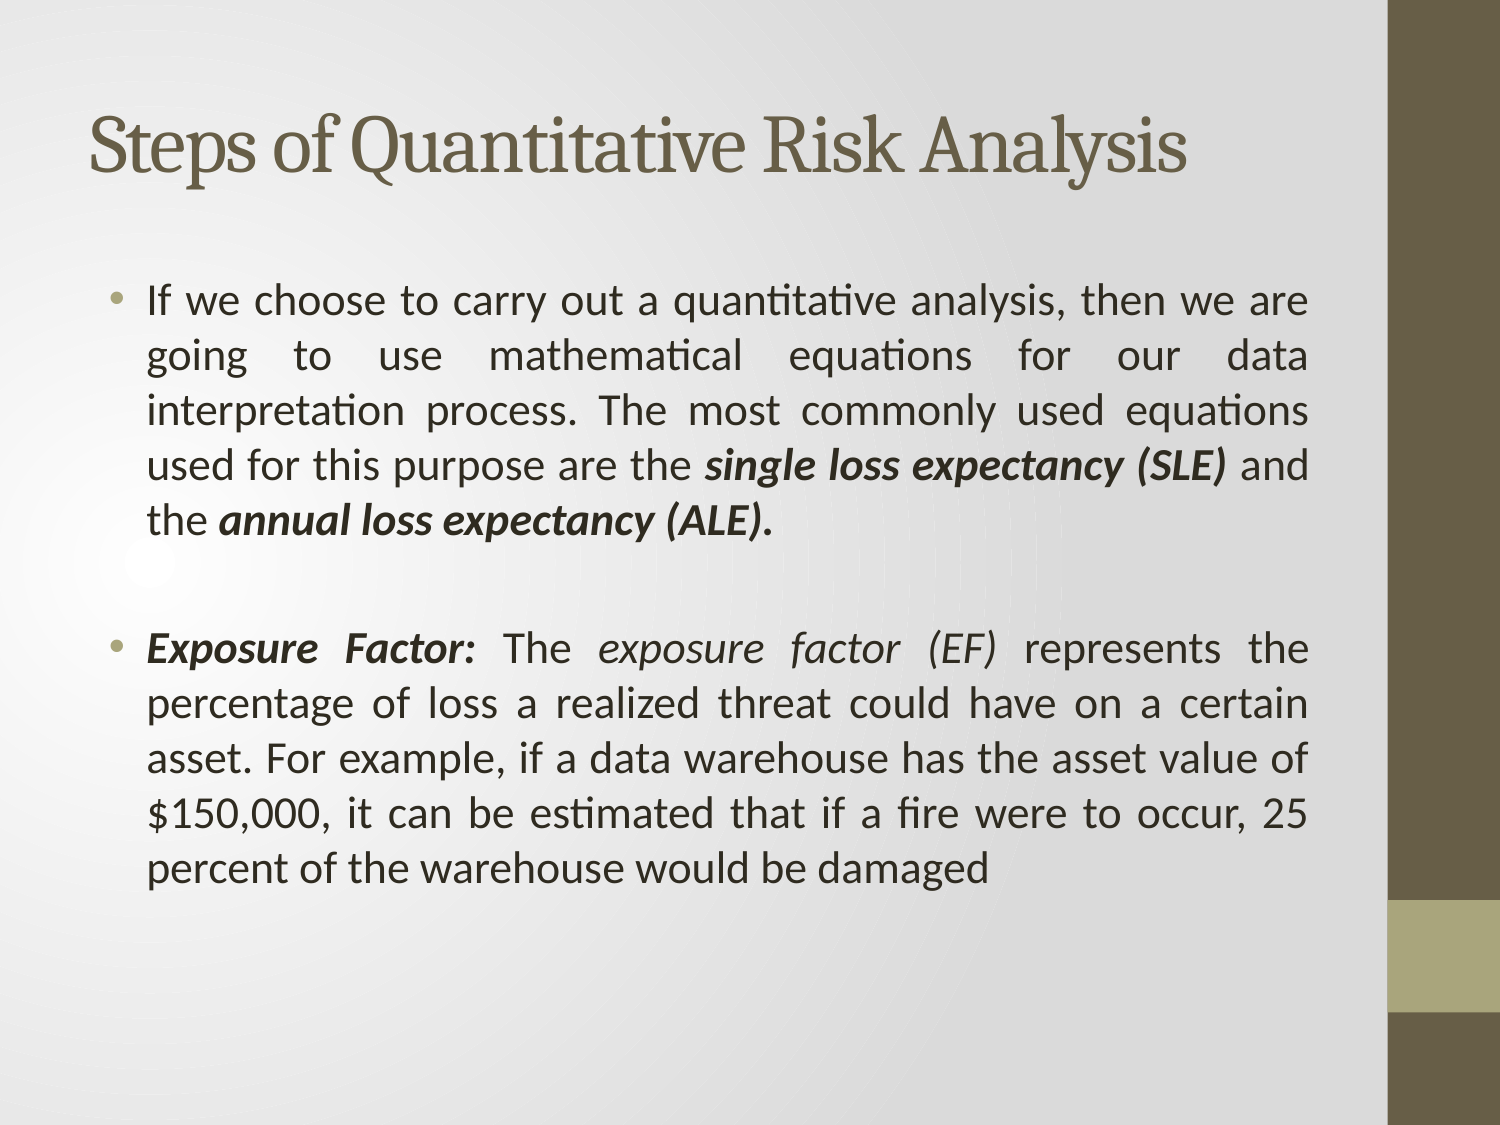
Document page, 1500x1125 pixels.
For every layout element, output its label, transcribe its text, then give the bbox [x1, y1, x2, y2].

title Steps of Quantitative Risk Analysis [75, 45, 1325, 233]
list If we choose to carry out a quantitative analysis, then we are going to use mathematical equations for our data interpretation process. The most commonly used equations used for this purpose are the single loss expectancy (SLE) and the annual loss expectancy (ALE). Exposure Factor: The exposure factor (EF) represents the percentage of loss a realized threat could have on a certain asset. For example, if a data warehouse has the asset value of $150,000, it can be estimated that if a fire were to occur, 25 percent of the warehouse would be damaged [75, 262, 1325, 1050]
